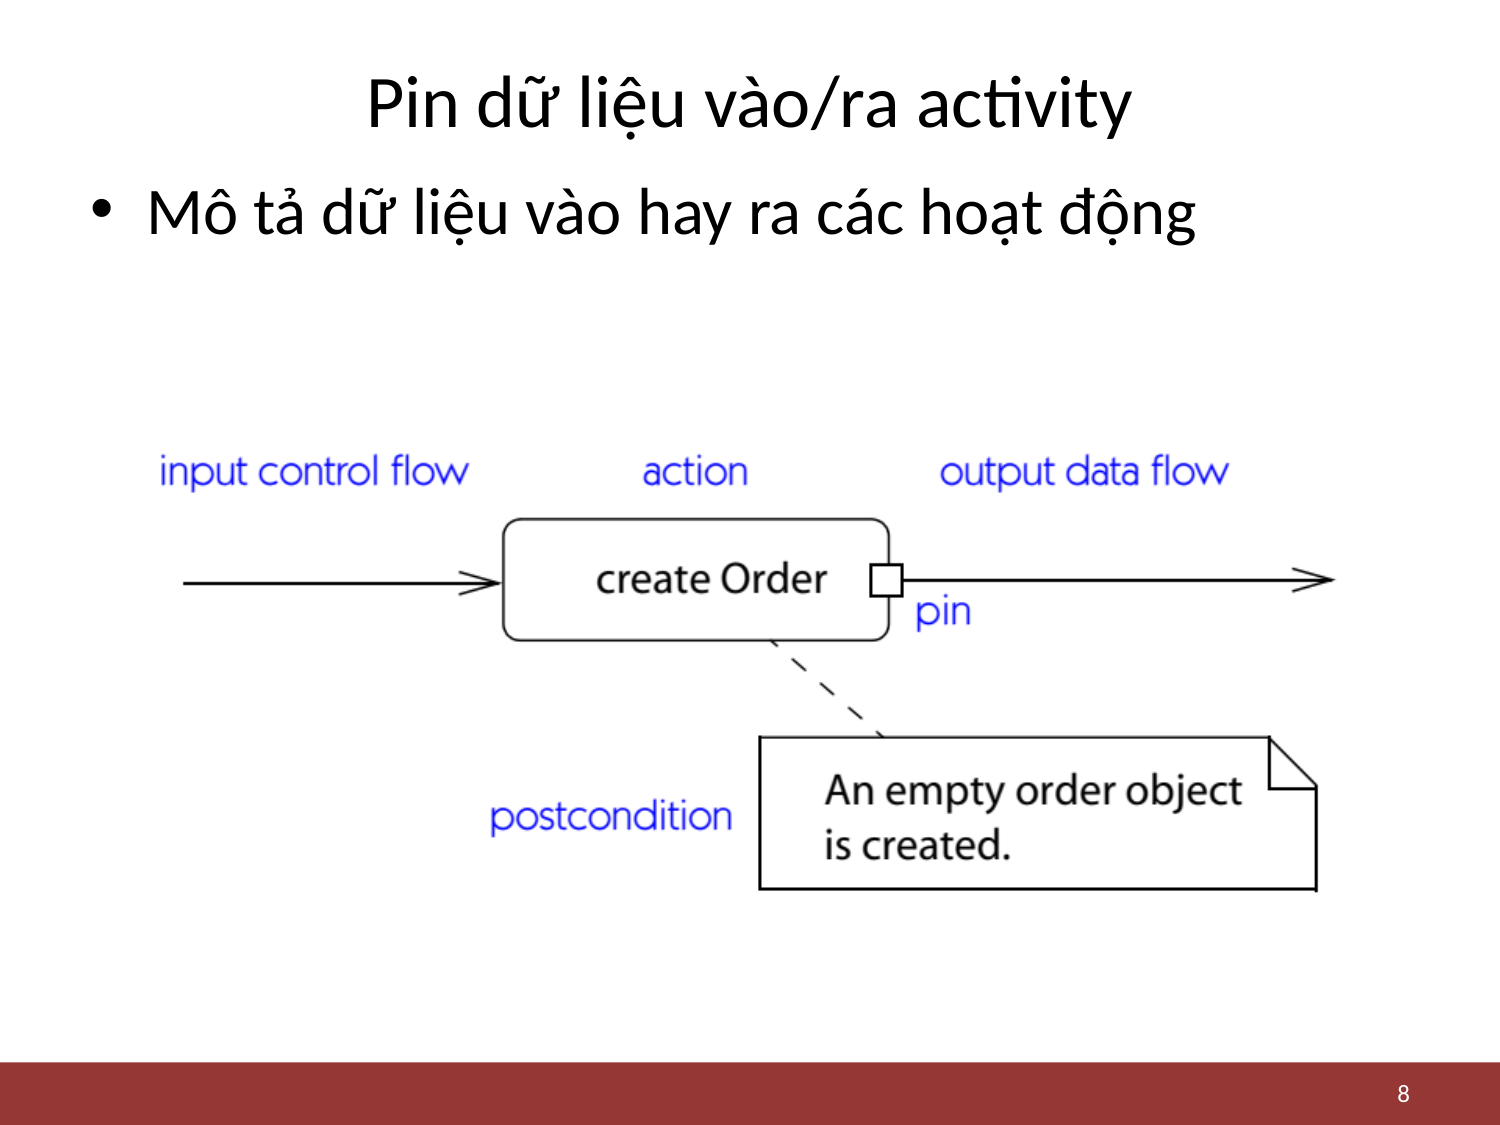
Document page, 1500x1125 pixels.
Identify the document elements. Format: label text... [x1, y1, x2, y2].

slide_number 8 [1074, 1072, 1425, 1113]
picture [134, 424, 1366, 905]
list Mô tả dữ liệu vào hay ra các hoạt động [75, 159, 1425, 1005]
title Pin dữ liệu vào/ra activity [75, 45, 1425, 150]
